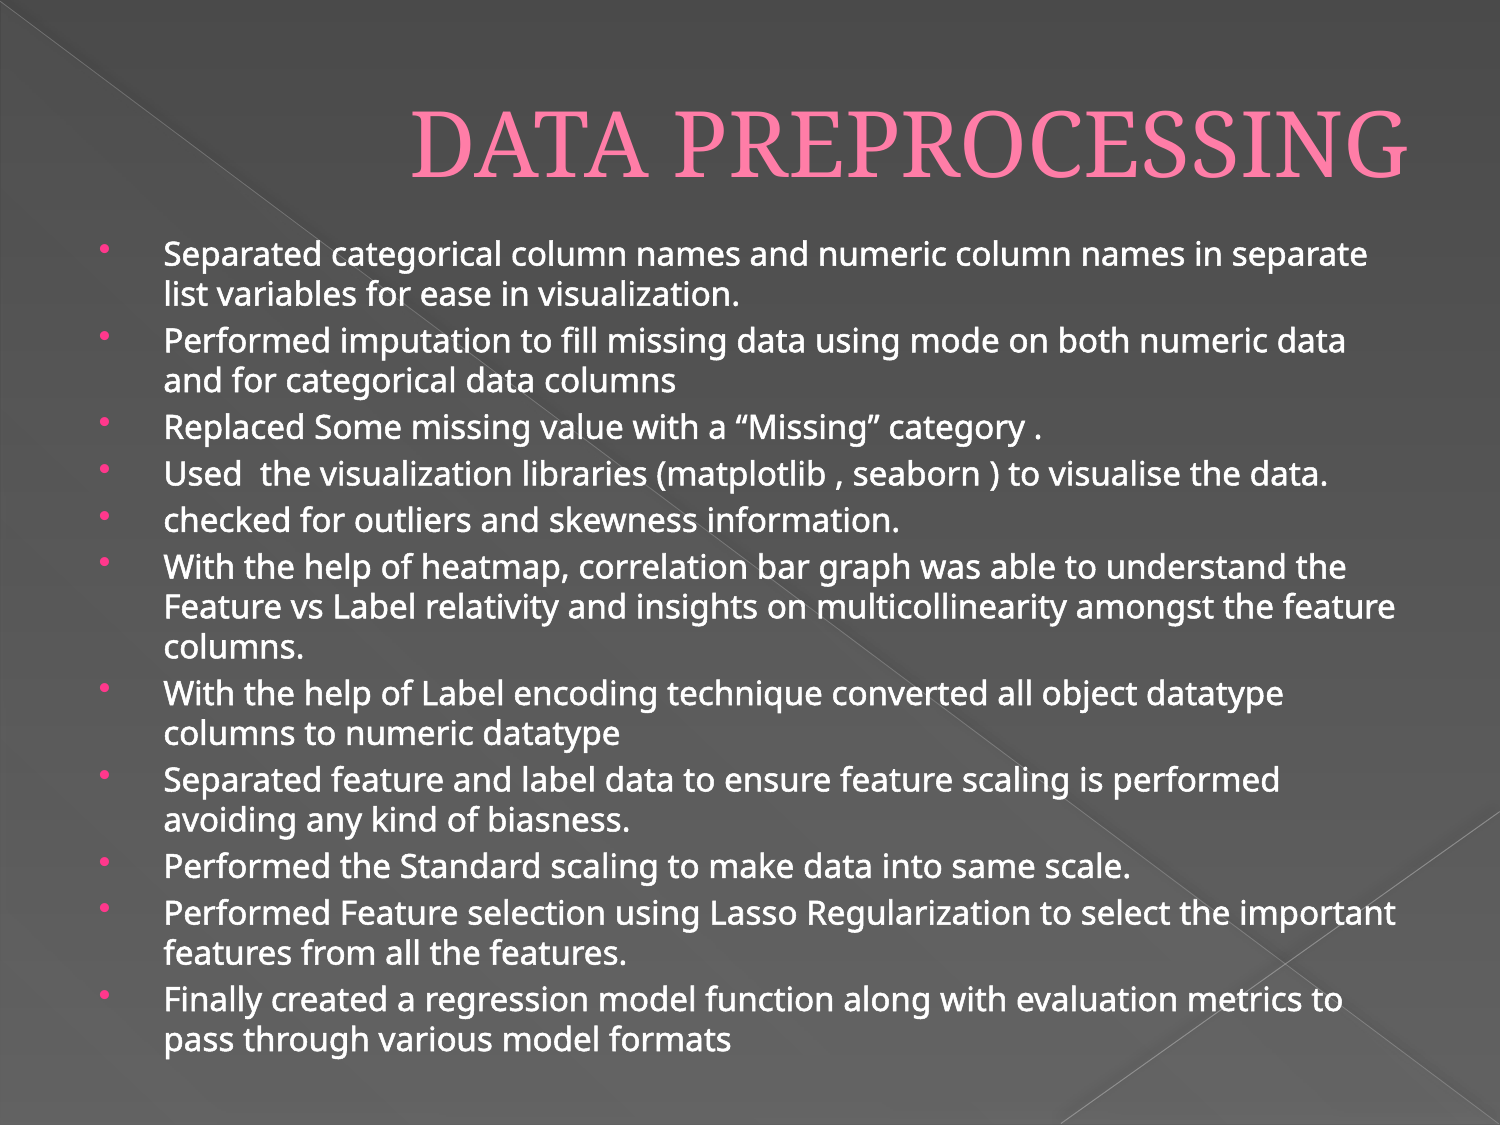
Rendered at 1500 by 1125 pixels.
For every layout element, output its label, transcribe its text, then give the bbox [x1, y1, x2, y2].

title DATA PREPROCESSING [75, 43, 1425, 224]
list Separated categorical column names and numeric column names in separate list variables for ease in visualization. Performed imputation to fill missing data using mode on both numeric data and for categorical data columns Replaced Some missing value with a “Missing” category . Used the visualization libraries (matplotlib , seaborn ) to visualise the data. checked for outliers and skewness information. With the help of heatmap, correlation bar graph was able to understand the Feature vs Label relativity and insights on multicollinearity amongst the feature columns. With the help of Label encoding technique converted all object datatype columns to numeric datatype Separated feature and label data to ensure feature scaling is performed avoiding any kind of biasness. Performed the Standard scaling to make data into same scale. Performed Feature selection using Lasso Regularization to select the important features from all the features. Finally created a regression model function along with evaluation metrics to pass through various model formats [75, 224, 1425, 1059]
